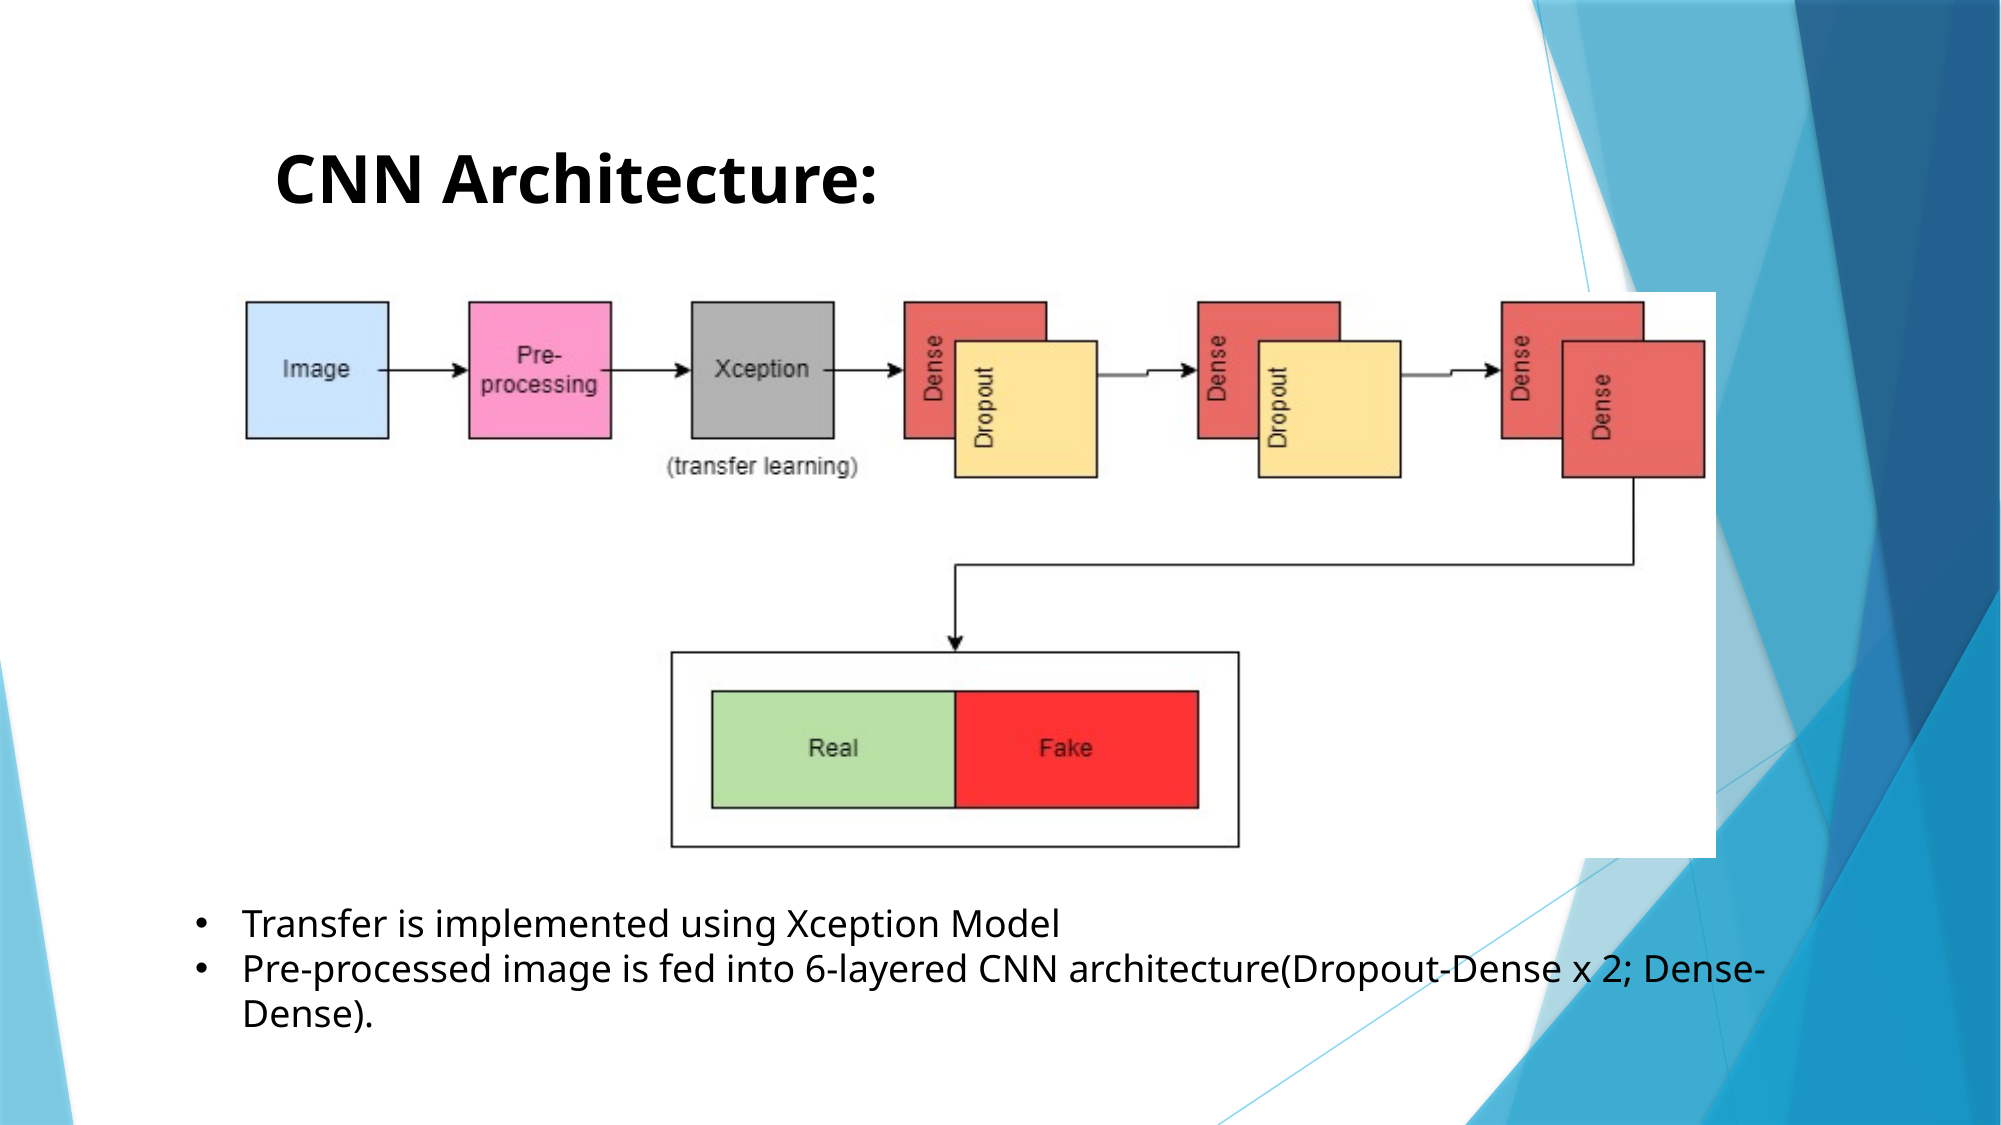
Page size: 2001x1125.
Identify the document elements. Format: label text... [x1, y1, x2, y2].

text_box CNN Architecture: [259, 129, 1788, 385]
picture [236, 291, 1717, 858]
text_box Transfer is implemented using Xception Model Pre-processed image is fed into 6-layered CNN architecture(Dropout-Dense x 2; Dense-Dense). [180, 892, 1820, 1043]
